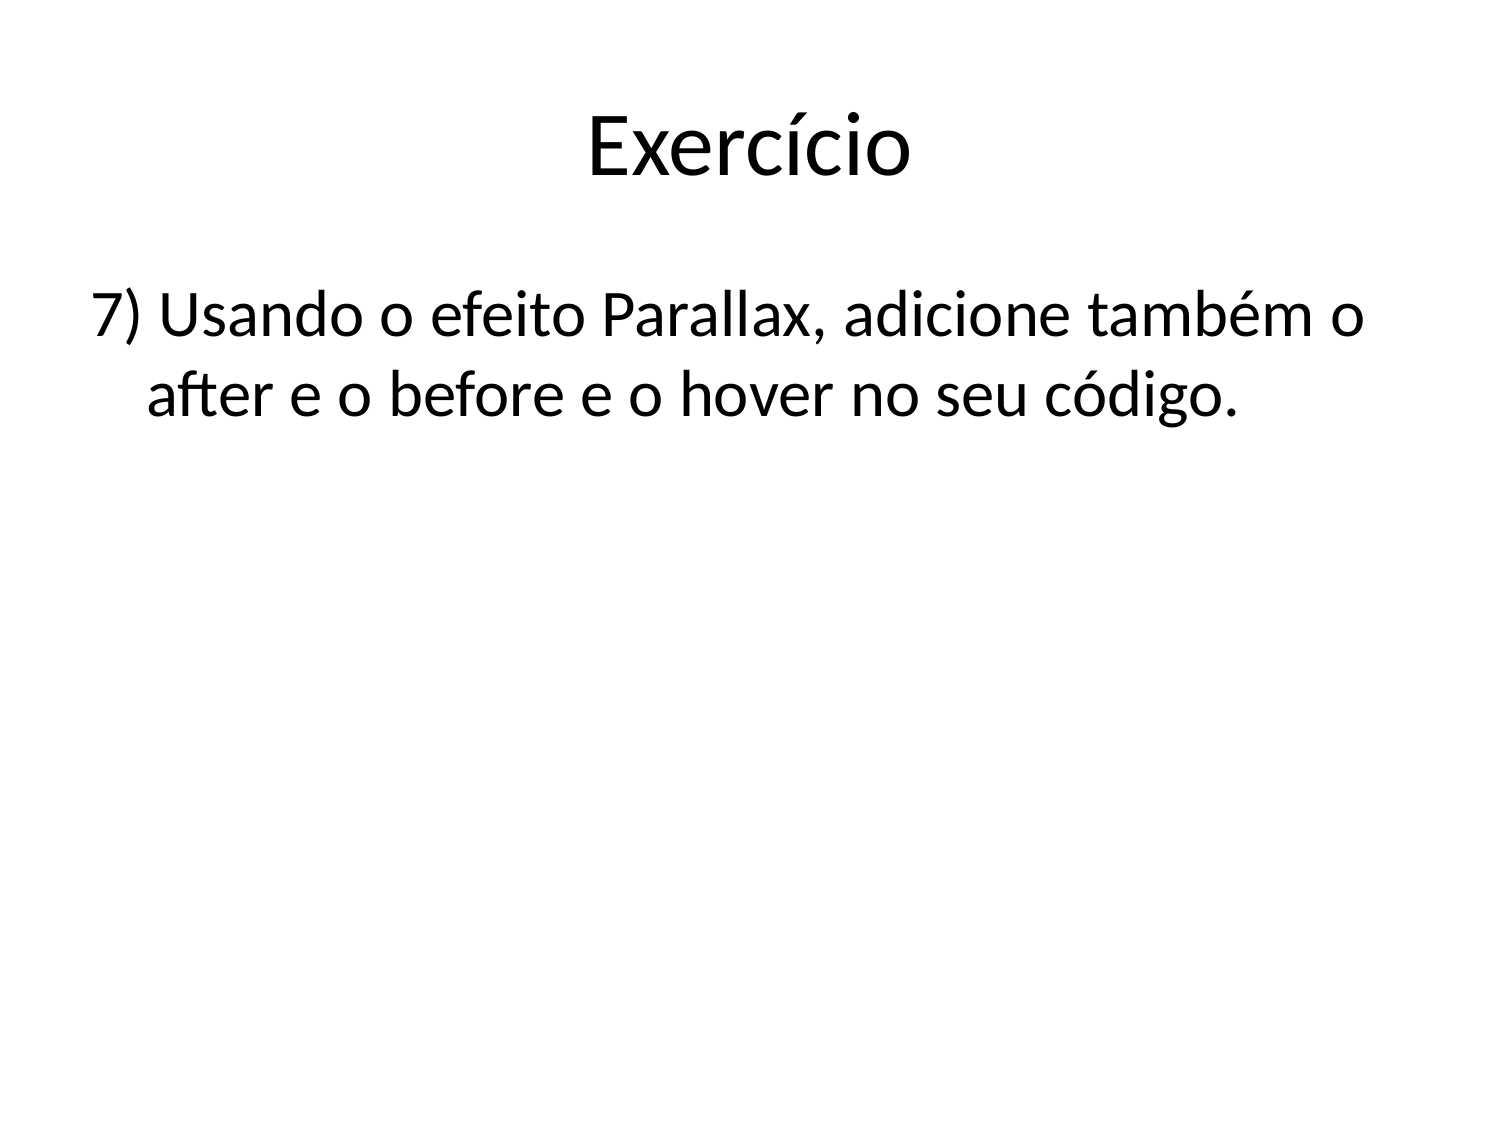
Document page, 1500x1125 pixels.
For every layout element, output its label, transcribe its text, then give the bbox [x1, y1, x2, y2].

title Exercício [75, 45, 1425, 233]
list 7) Usando o efeito Parallax, adicione também o after e o before e o hover no seu código. [75, 262, 1425, 1005]
